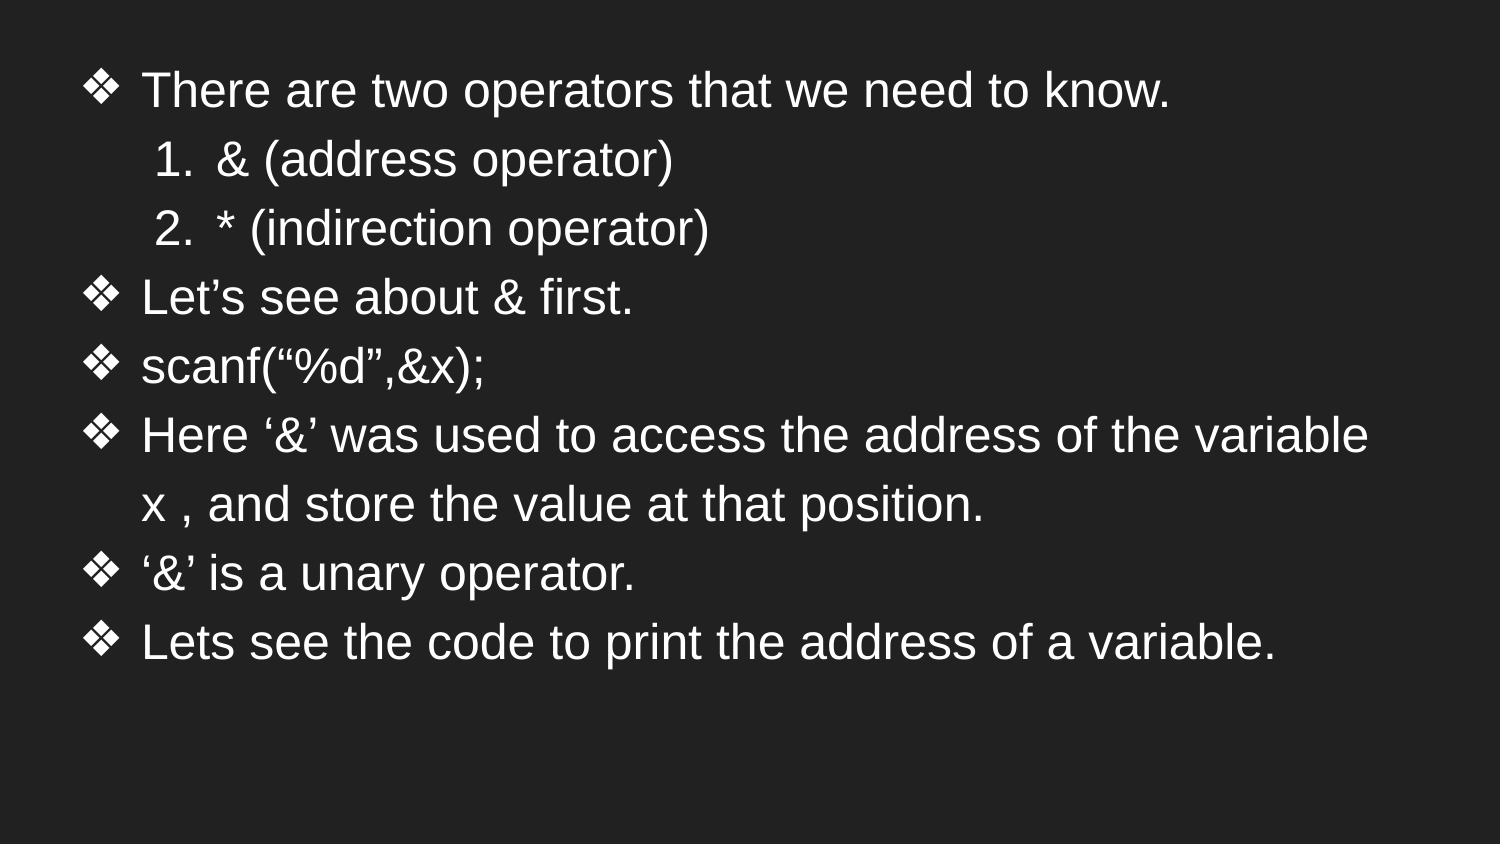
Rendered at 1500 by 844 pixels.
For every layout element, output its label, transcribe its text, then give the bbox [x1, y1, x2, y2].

list There are two operators that we need to know. & (address operator) * (indirection operator) Let’s see about & first. scanf(“%d”,&x); Here ‘&’ was used to access the address of the variable x , and store the value at that position. ‘&’ is a unary operator. Lets see the code to print the address of a variable. [51, 33, 1449, 750]
